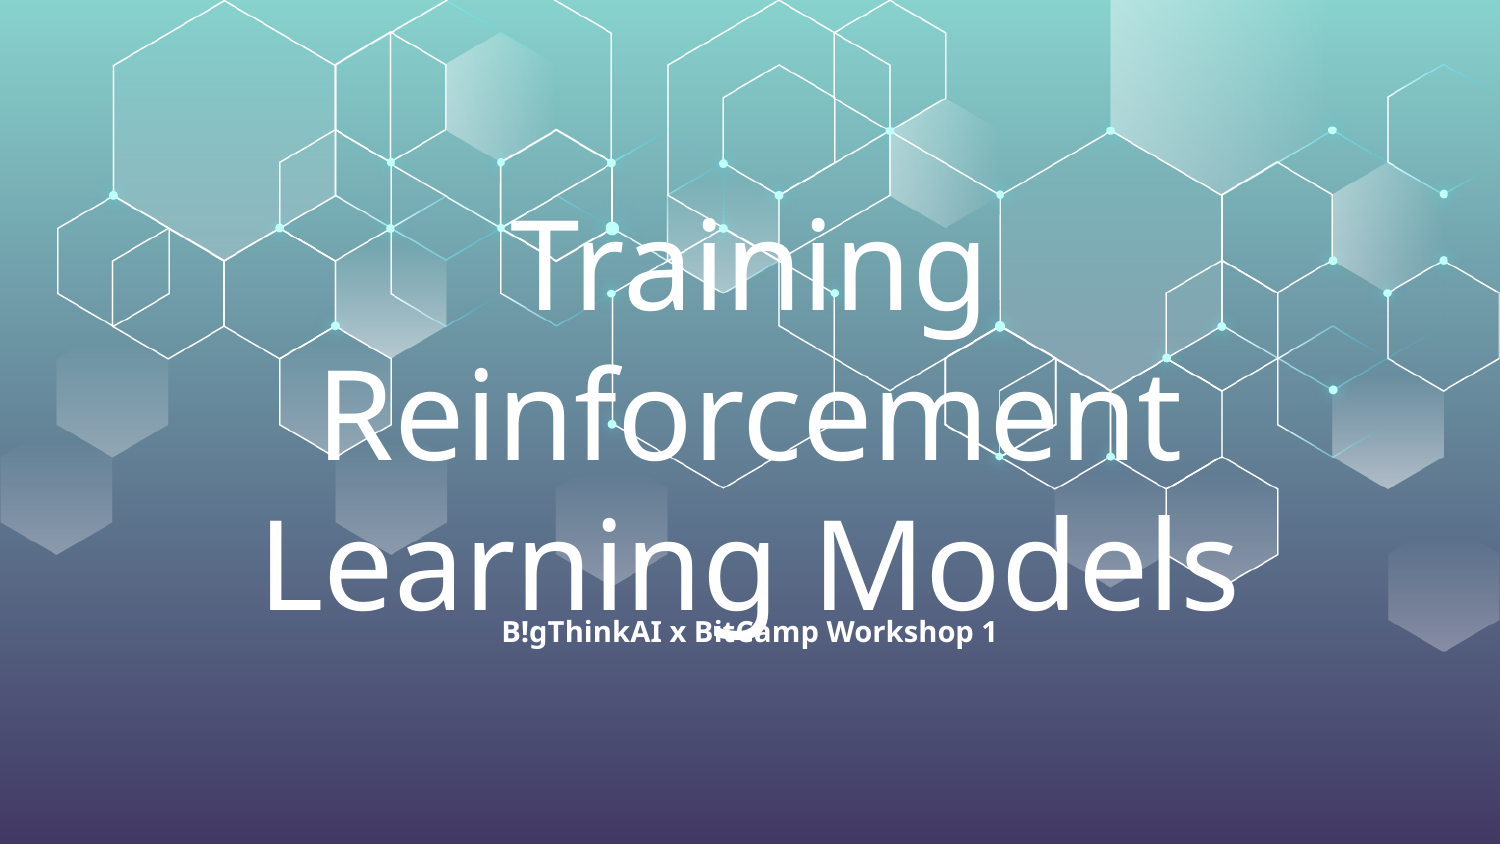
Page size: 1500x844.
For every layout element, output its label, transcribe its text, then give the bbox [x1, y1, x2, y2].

picture [0, 0, 1500, 652]
title Training Reinforcement Learning Models [75, 255, 1425, 565]
subtitle B!gThinkAI x BitCamp Workshop 1 [75, 598, 1425, 668]
